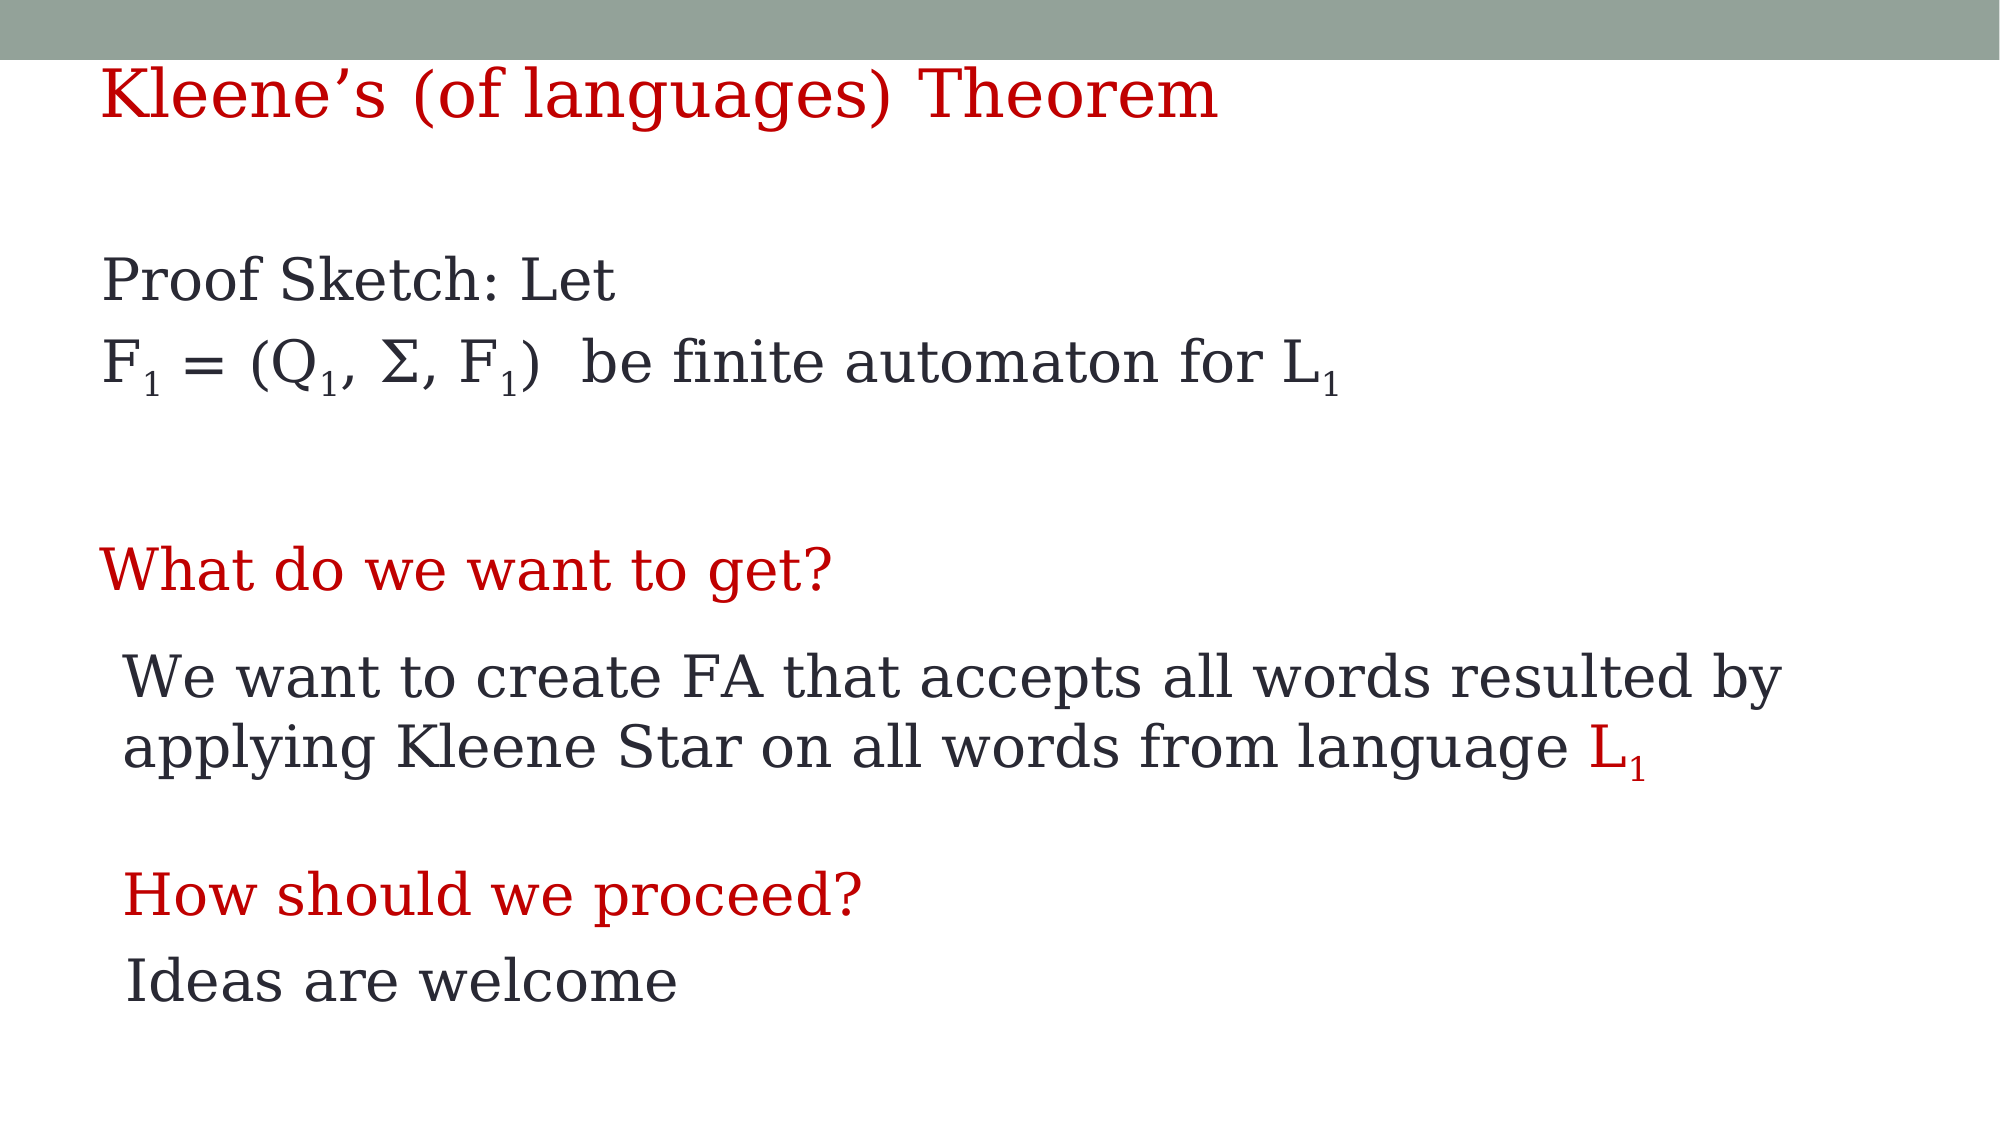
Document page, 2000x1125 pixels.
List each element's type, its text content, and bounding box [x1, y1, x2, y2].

text_box We want to create FA that accepts all words resulted by applying Kleene Star on all words from language L1 [107, 631, 1984, 797]
text_box Kleene’s (of languages) Theorem [85, 43, 1725, 139]
text_box Ideas are welcome [110, 935, 1116, 1021]
text_box How should we proceed? [107, 849, 1046, 935]
text_box What do we want to get? [85, 525, 1836, 610]
text_box Proof Sketch: Let F1 = (Q1, Σ, F1) be finite automaton for L1 [86, 234, 1962, 411]
